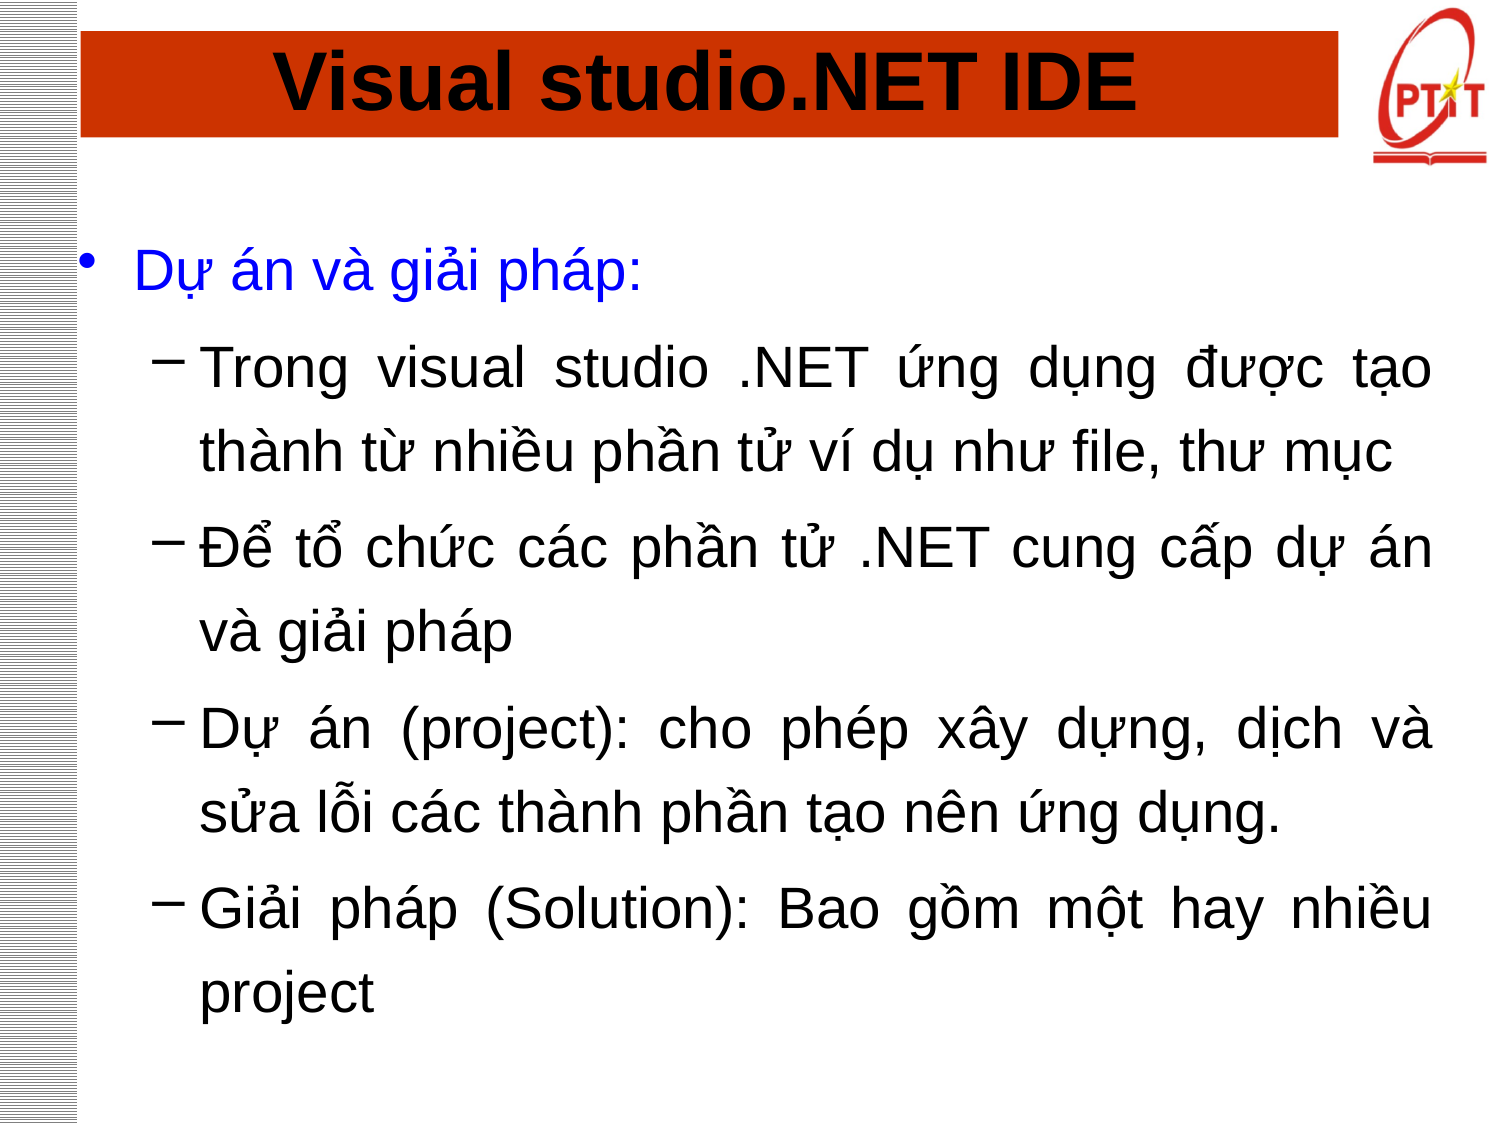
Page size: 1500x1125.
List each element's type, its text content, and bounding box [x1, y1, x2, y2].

picture [1373, 0, 1489, 167]
title Visual studio.NET IDE [75, 20, 1338, 163]
list Dự án và giải pháp: Trong visual studio .NET ứng dụng được tạo thành từ nhiều phần tử ví dụ như file, thư mục Để tổ chức các phần tử .NET cung cấp dự án và giải pháp Dự án (project): cho phép xây dựng, dịch và sửa lỗi các thành phần tạo nên ứng dụng. Giải pháp (Solution): Bao gồm một hay nhiều project [62, 210, 1450, 1067]
